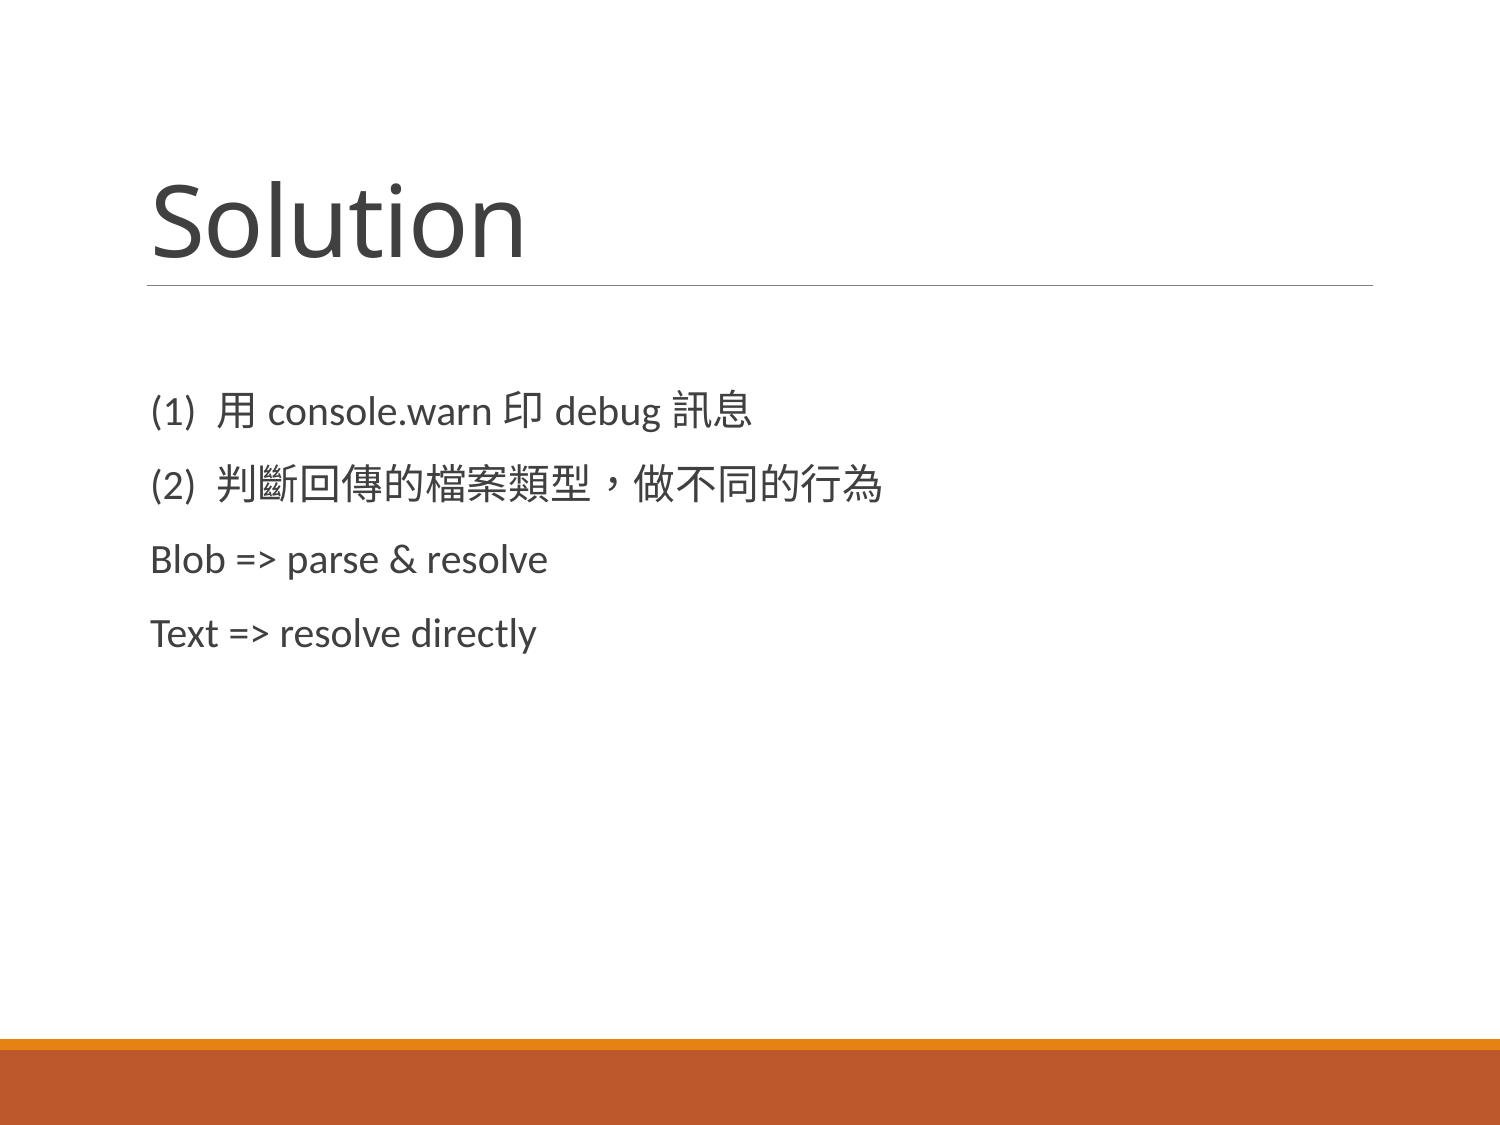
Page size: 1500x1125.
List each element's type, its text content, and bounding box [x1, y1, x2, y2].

title Solution [135, 47, 1373, 285]
list (1) 用console.warn印debug訊息 (2) 判斷回傳的檔案類型，做不同的行為 Blob => parse & resolve Text => resolve directly [135, 302, 1373, 963]
